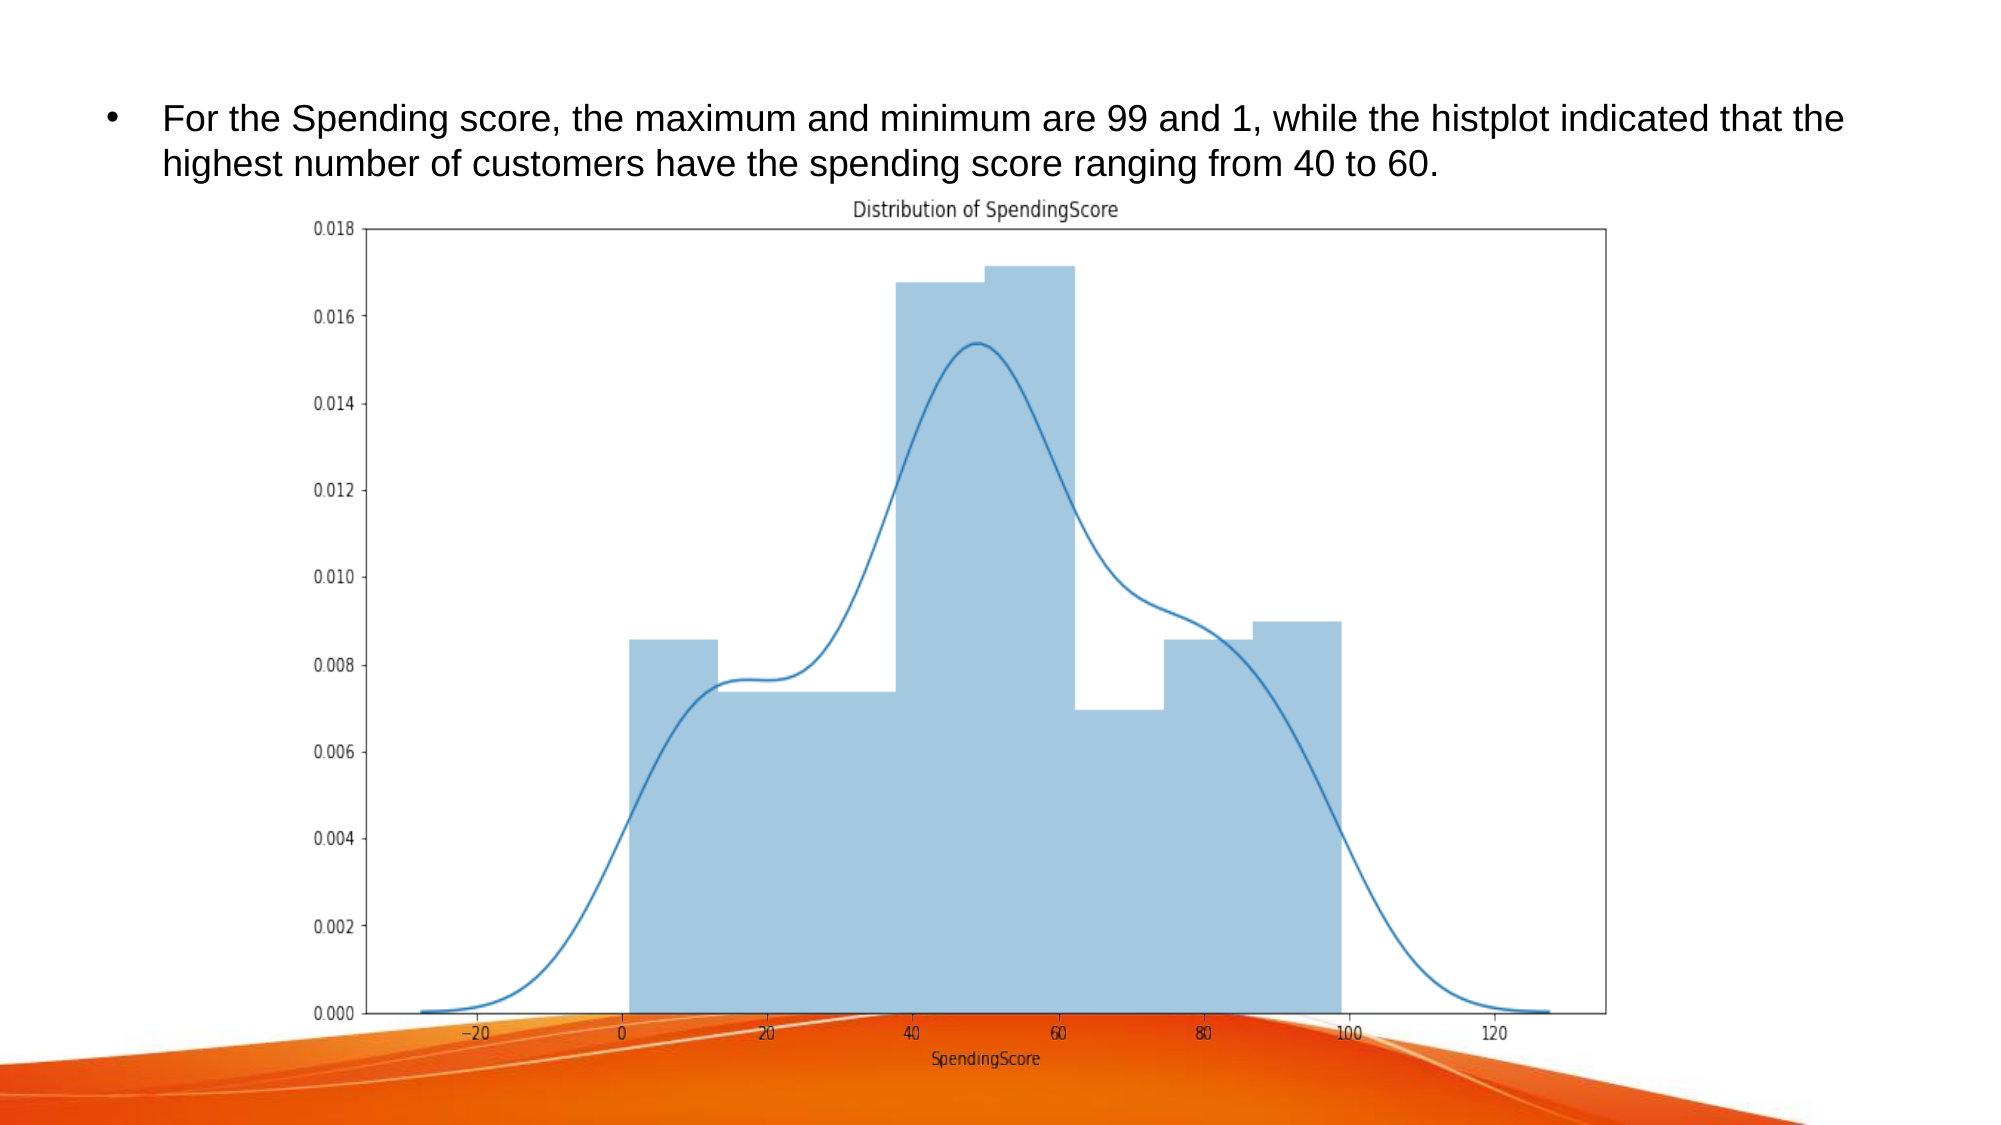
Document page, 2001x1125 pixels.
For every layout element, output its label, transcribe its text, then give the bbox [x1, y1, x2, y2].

list For the Spending score, the maximum and minimum are 99 and 1, while the histplot indicated that the highest number of customers have the spending score ranging from 40 to 60. [91, 86, 1909, 335]
picture [0, 0, 2000, 1125]
